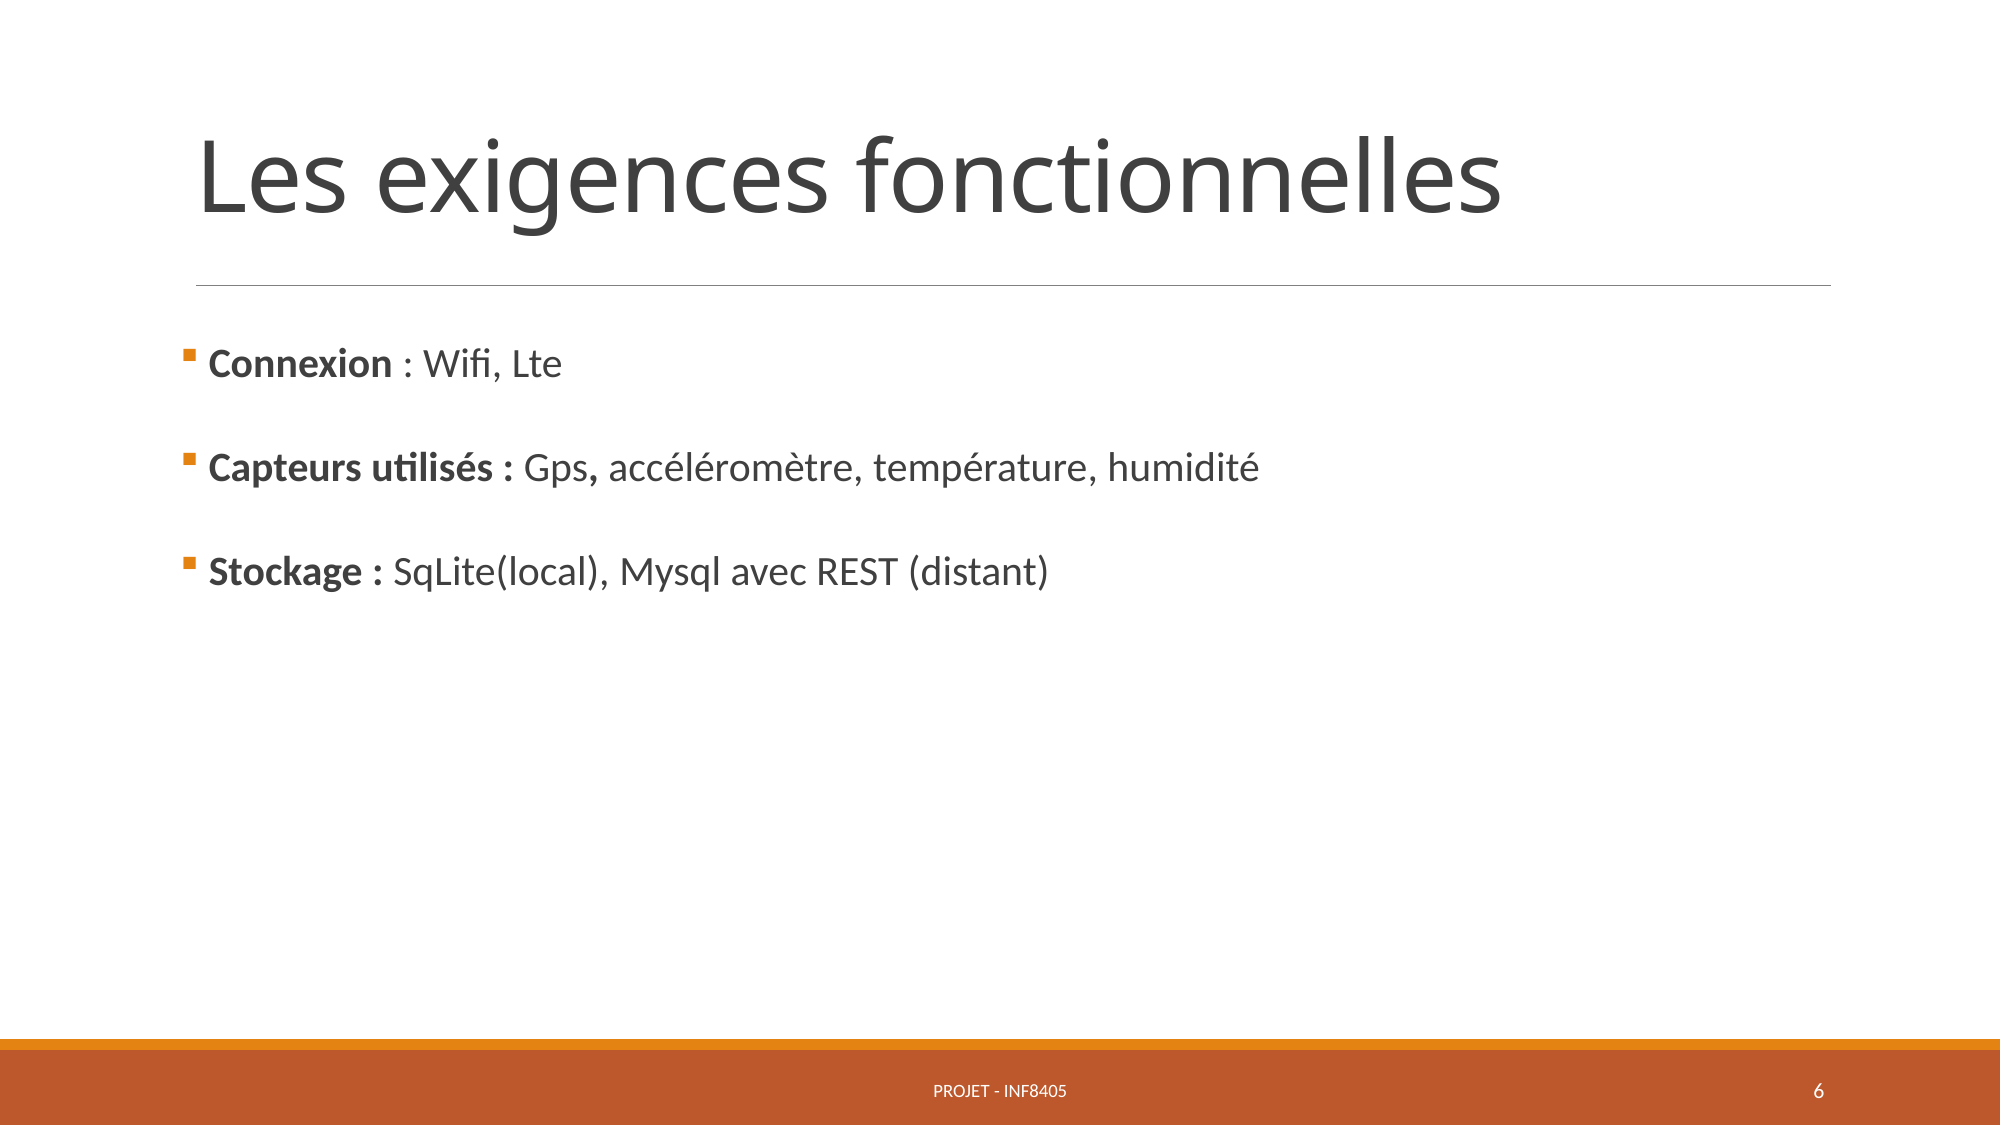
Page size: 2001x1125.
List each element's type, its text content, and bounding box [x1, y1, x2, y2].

list Connexion : Wifi, Lte Capteurs utilisés : Gps, accéléromètre, température, humidité Stockage : SqLite(local), Mysql avec REST (distant) [180, 302, 1830, 963]
footer Projet - INF8405 [604, 1059, 1396, 1120]
slide_number 6 [1624, 1059, 1840, 1120]
title Les exigences fonctionnelles [180, 47, 1830, 285]
